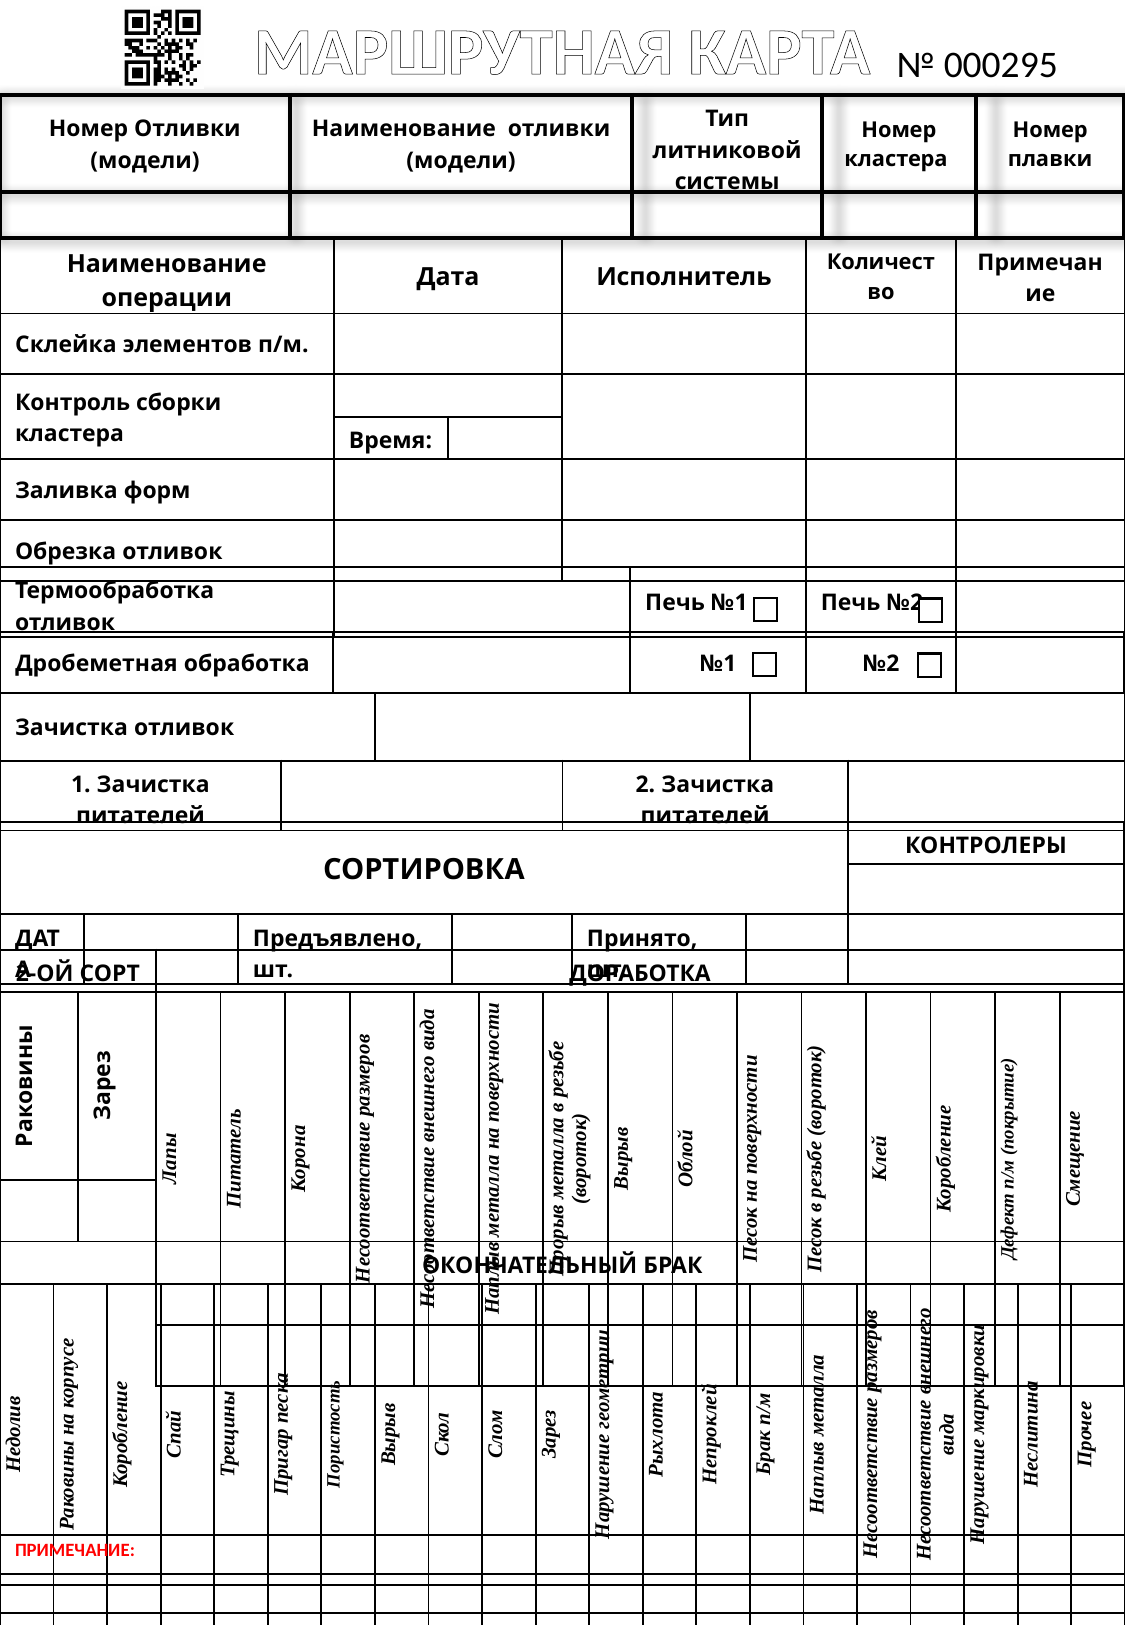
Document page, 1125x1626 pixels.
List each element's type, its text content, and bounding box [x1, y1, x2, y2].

table_cell Контроль сборки кластера [1, 375, 333, 458]
table_cell [1072, 1614, 1124, 1625]
table_header ПРИМЕЧАНИЕ: [1, 1536, 1124, 1573]
table_cell Прорыв металла в резьбе (вороток) [544, 993, 607, 1241]
table_header Термообработка отливок [1, 568, 333, 631]
table_header ДОРАБОТКА [157, 985, 1123, 991]
table_cell [849, 915, 1123, 983]
table_header [334, 633, 629, 692]
table_cell [1019, 1614, 1070, 1625]
table_cell [85, 915, 237, 983]
table_header [957, 568, 1124, 631]
table_cell Неслитина [1019, 1285, 1070, 1534]
table_cell Нарушение геометрии [590, 1285, 642, 1534]
table_header Тип литниковой системы [634, 97, 820, 190]
table_cell Пригар песка [269, 1285, 320, 1534]
table_cell [376, 1614, 428, 1625]
table_cell Корона [286, 993, 349, 1241]
table_cell Рыхлота [644, 1285, 695, 1534]
table_header [957, 633, 1123, 692]
table_header [335, 568, 629, 631]
table_cell Смещение [1061, 993, 1123, 1241]
table_cell [563, 521, 805, 566]
table_cell Раковины на корпусе [54, 1285, 106, 1534]
table_cell Наплыв металла [804, 1285, 856, 1534]
picture [121, 6, 204, 89]
table_cell Коробление [931, 993, 994, 1241]
table_cell [449, 418, 561, 458]
table_header КОНТРОЛЕРЫ [849, 823, 1123, 863]
table_cell [108, 1614, 160, 1625]
table_cell Питатель [221, 993, 284, 1241]
table_cell Несоответствие размеров [858, 1285, 910, 1534]
table_cell Клей [867, 993, 930, 1241]
table_cell Наплыв металла на поверхности [480, 993, 542, 1241]
table_header [751, 694, 1124, 760]
table_cell [453, 915, 571, 983]
table_header СОРТИРОВКА [1, 823, 847, 913]
table_cell Обрезка отливок [1, 521, 333, 566]
table_cell [537, 1614, 588, 1625]
table_header Печь №1 [631, 568, 805, 631]
table_cell [957, 375, 1124, 458]
table_cell [162, 1614, 213, 1625]
table_header №2 [807, 633, 955, 692]
table_cell Спай [162, 1285, 213, 1534]
table_cell [2, 194, 288, 236]
table_cell [807, 460, 955, 519]
table_header Наименование отливки (модели) [292, 97, 630, 190]
table_header Количество [807, 239, 955, 313]
table_cell [563, 375, 805, 458]
table_header Номер Отливки (модели) [2, 97, 288, 190]
table_cell Время: [335, 418, 447, 458]
table_cell [1, 1575, 1124, 1612]
table_cell [849, 865, 1123, 913]
table_cell [751, 1614, 803, 1625]
table_cell [563, 460, 805, 519]
table_cell [322, 1614, 374, 1625]
table_header [282, 762, 562, 821]
table_header Наименование операции [1, 239, 333, 313]
table_cell Трещины [215, 1285, 267, 1534]
table_cell Песок в резьбе (вороток) [802, 993, 865, 1241]
table_cell [634, 194, 820, 236]
table_cell Нарушение маркировки [965, 1285, 1017, 1534]
table_header 2. Зачистка питателей [563, 762, 847, 821]
text_box МАРШРУТНАЯ КАРТА [238, 0, 886, 87]
table_cell Коробление [108, 1285, 160, 1534]
table_cell [697, 1614, 749, 1625]
table_cell Склейка элементов п/м. [1, 314, 333, 373]
table_cell [483, 1614, 535, 1625]
table_header 2-ОЙ СОРТ [1, 985, 155, 991]
table_cell [804, 1614, 856, 1625]
table_header Номер кластера [824, 97, 974, 190]
table_cell Слом [483, 1285, 535, 1534]
table_cell Вырыв [609, 993, 672, 1241]
table_cell [824, 194, 974, 236]
table_cell Раковины [1, 993, 77, 1179]
table_cell [335, 314, 561, 373]
table_cell Несоответствие внешнего вида [911, 1285, 963, 1534]
table_cell Вырыв [376, 1285, 428, 1534]
table_cell [747, 915, 847, 983]
table_header Дробеметная обработка [1, 633, 332, 692]
table_cell [54, 1614, 106, 1625]
table_cell Брак п/м [751, 1285, 803, 1534]
table_cell Непроклей [697, 1285, 749, 1534]
table_cell [335, 521, 561, 566]
table_cell [858, 1614, 910, 1625]
table_cell [911, 1614, 963, 1625]
table_cell Лапы [157, 993, 220, 1241]
table_cell [269, 1614, 320, 1625]
table_header Дата [335, 239, 561, 313]
table_cell Пористость [322, 1285, 374, 1534]
table_cell [957, 314, 1124, 373]
table_cell Дефект п/м (покрытие) [996, 993, 1059, 1241]
table_header №1 [631, 633, 805, 692]
table_cell Зарез [79, 993, 155, 1179]
table_cell [79, 1181, 155, 1241]
table_cell [335, 375, 561, 416]
table_header Зачистка отливок [1, 694, 374, 760]
table_cell Принято, шт. [573, 915, 745, 983]
table_cell [807, 375, 955, 458]
table_cell ДАТА [1, 915, 83, 983]
table_header Печь №2 [807, 568, 955, 631]
text_box № 000295 [881, 32, 1073, 93]
table_cell [978, 194, 1122, 236]
table_header 1. Зачистка питателей [1, 762, 280, 821]
table_cell [957, 521, 1124, 566]
table_header ОКОНЧАТЕЛЬНЫЙ БРАК [1, 1242, 1124, 1283]
table_cell [335, 460, 561, 519]
table_cell Облой [673, 993, 736, 1241]
table_cell [644, 1614, 695, 1625]
table_cell Недолив [1, 1285, 53, 1534]
table_cell [590, 1614, 642, 1625]
table_cell Прочее [1072, 1285, 1124, 1534]
table_cell Зарез [537, 1285, 588, 1534]
table_header Исполнитель [563, 239, 805, 313]
table_cell [965, 1614, 1017, 1625]
table_cell Несоответствие внешнего вида [415, 993, 478, 1241]
table_cell [563, 314, 805, 373]
table_cell [215, 1614, 267, 1625]
table_header Примечание [957, 239, 1124, 313]
table_cell Несоответствие размеров [351, 993, 413, 1241]
table_cell [1, 1614, 53, 1625]
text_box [752, 597, 943, 678]
table_cell [1, 1181, 77, 1241]
table_header [376, 694, 749, 760]
table_cell [807, 314, 955, 373]
table_cell [807, 521, 955, 566]
table_cell [292, 194, 630, 236]
table_header Номер плавки [978, 97, 1122, 190]
table_header [849, 762, 1124, 821]
table_cell [957, 460, 1124, 519]
table_cell [429, 1614, 481, 1625]
table_cell Заливка форм [1, 460, 333, 519]
table_cell Песок на поверхности [738, 993, 801, 1241]
table_cell Скол [429, 1285, 481, 1534]
table_cell Предъявлено, шт. [239, 915, 451, 983]
